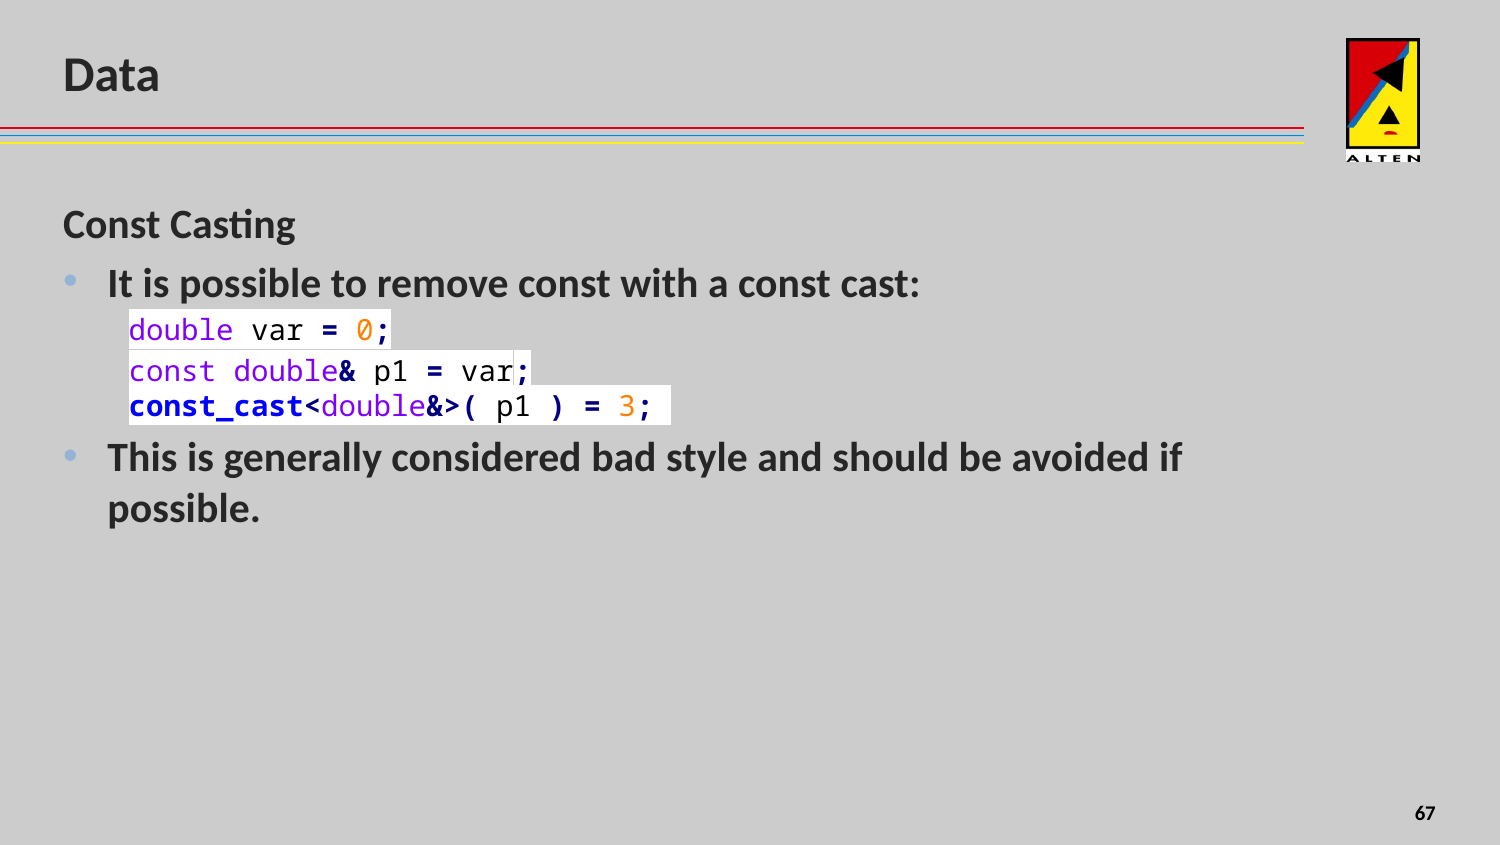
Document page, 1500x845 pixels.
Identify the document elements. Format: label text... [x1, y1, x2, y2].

picture [0, 137, 1304, 144]
picture [1346, 38, 1420, 162]
title Data [63, 15, 1305, 127]
list Const Casting It is possible to remove const with a const cast: double var = 0; const double& p1 = var; const_cast<double&>( p1 ) = 3; This is generally considered bad style and should be avoided if possible. [63, 197, 1303, 601]
slide_number 4 [1322, 778, 1437, 845]
picture [0, 127, 1304, 134]
